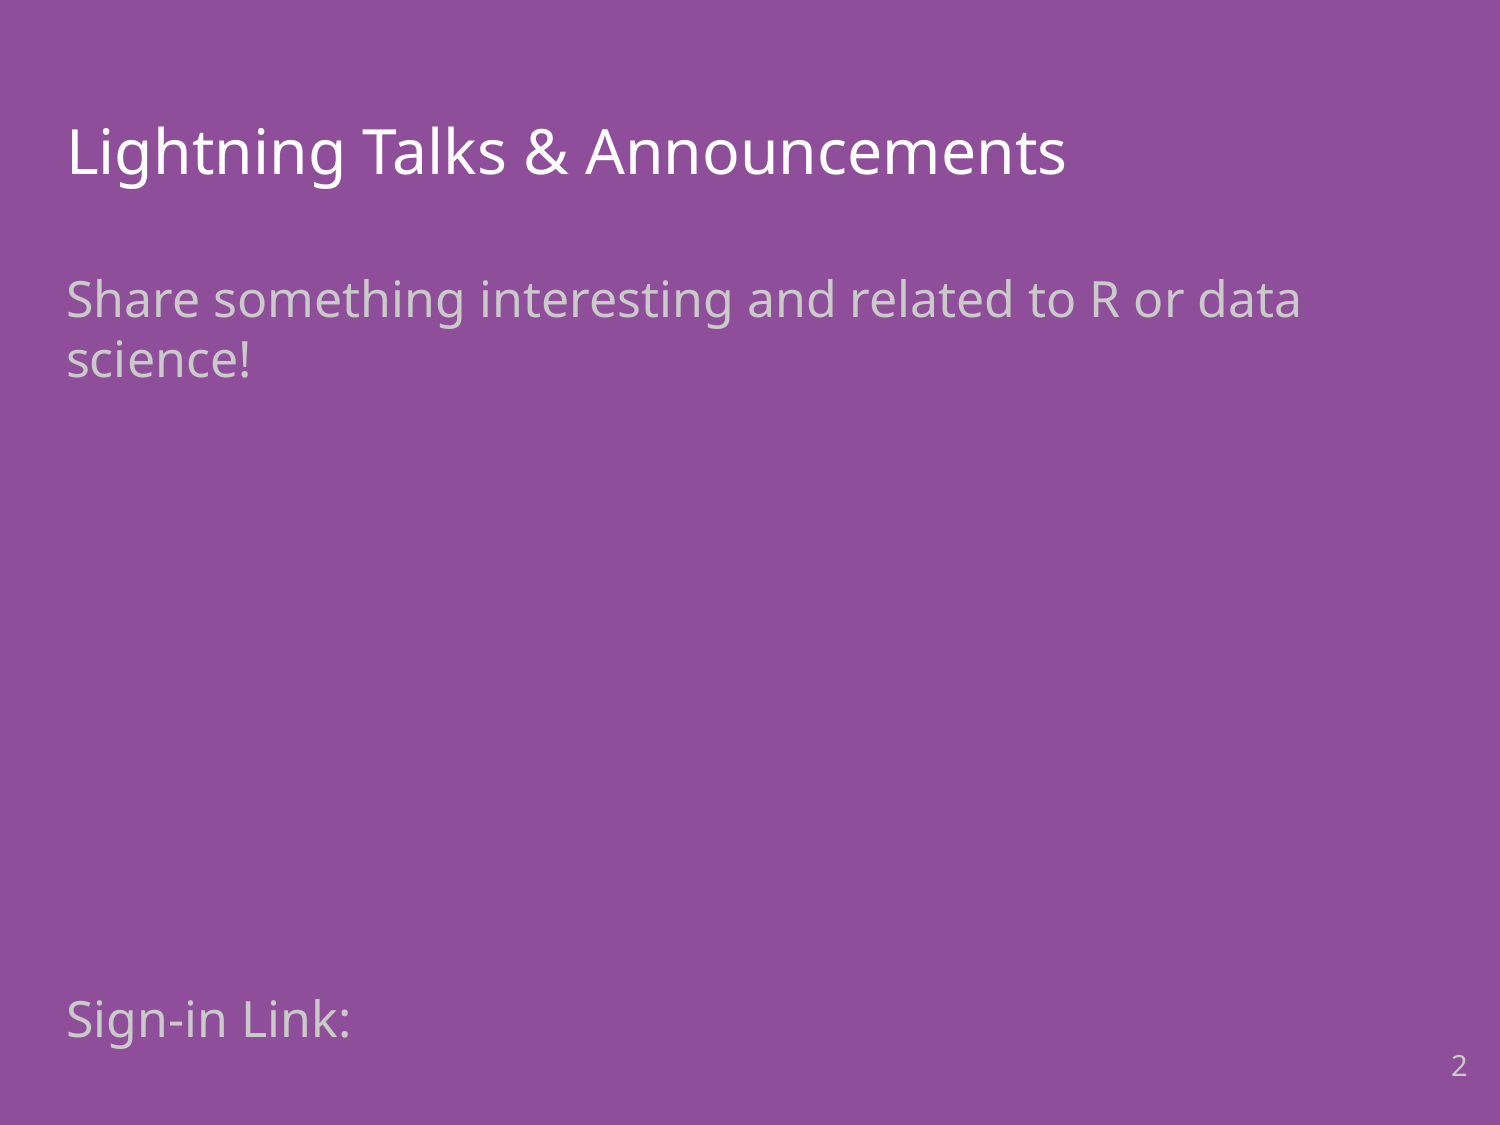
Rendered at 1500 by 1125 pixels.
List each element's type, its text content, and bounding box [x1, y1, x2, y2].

list Share something interesting and related to R or data science! Sign-in Link: [51, 252, 1449, 1000]
title Lightning Talks & Announcements [51, 97, 1449, 223]
slide_number 2 [1392, 1023, 1483, 1110]
